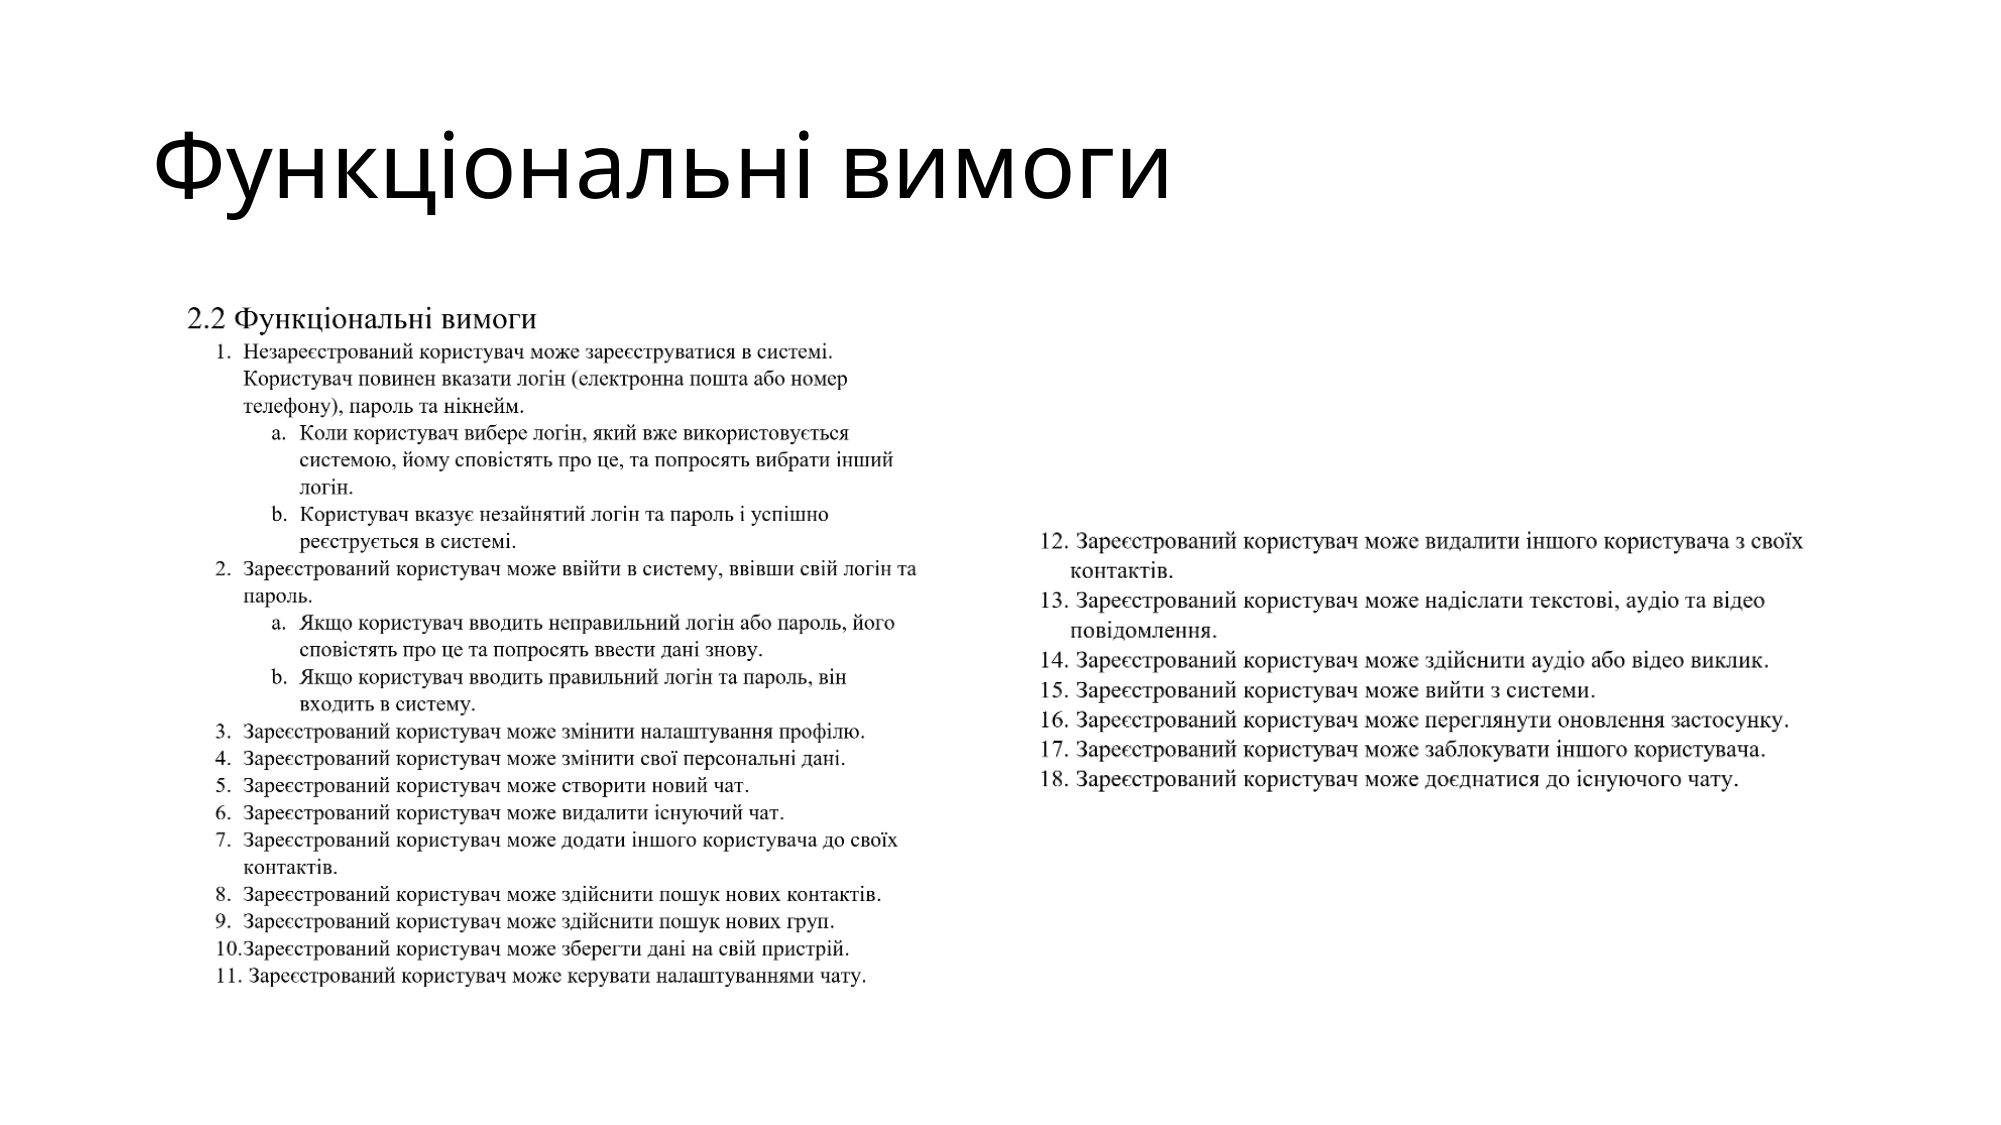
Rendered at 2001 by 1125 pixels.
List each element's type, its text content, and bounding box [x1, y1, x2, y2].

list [162, 299, 963, 1014]
title Функціональні вимоги [137, 59, 1863, 278]
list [1012, 487, 1863, 825]
